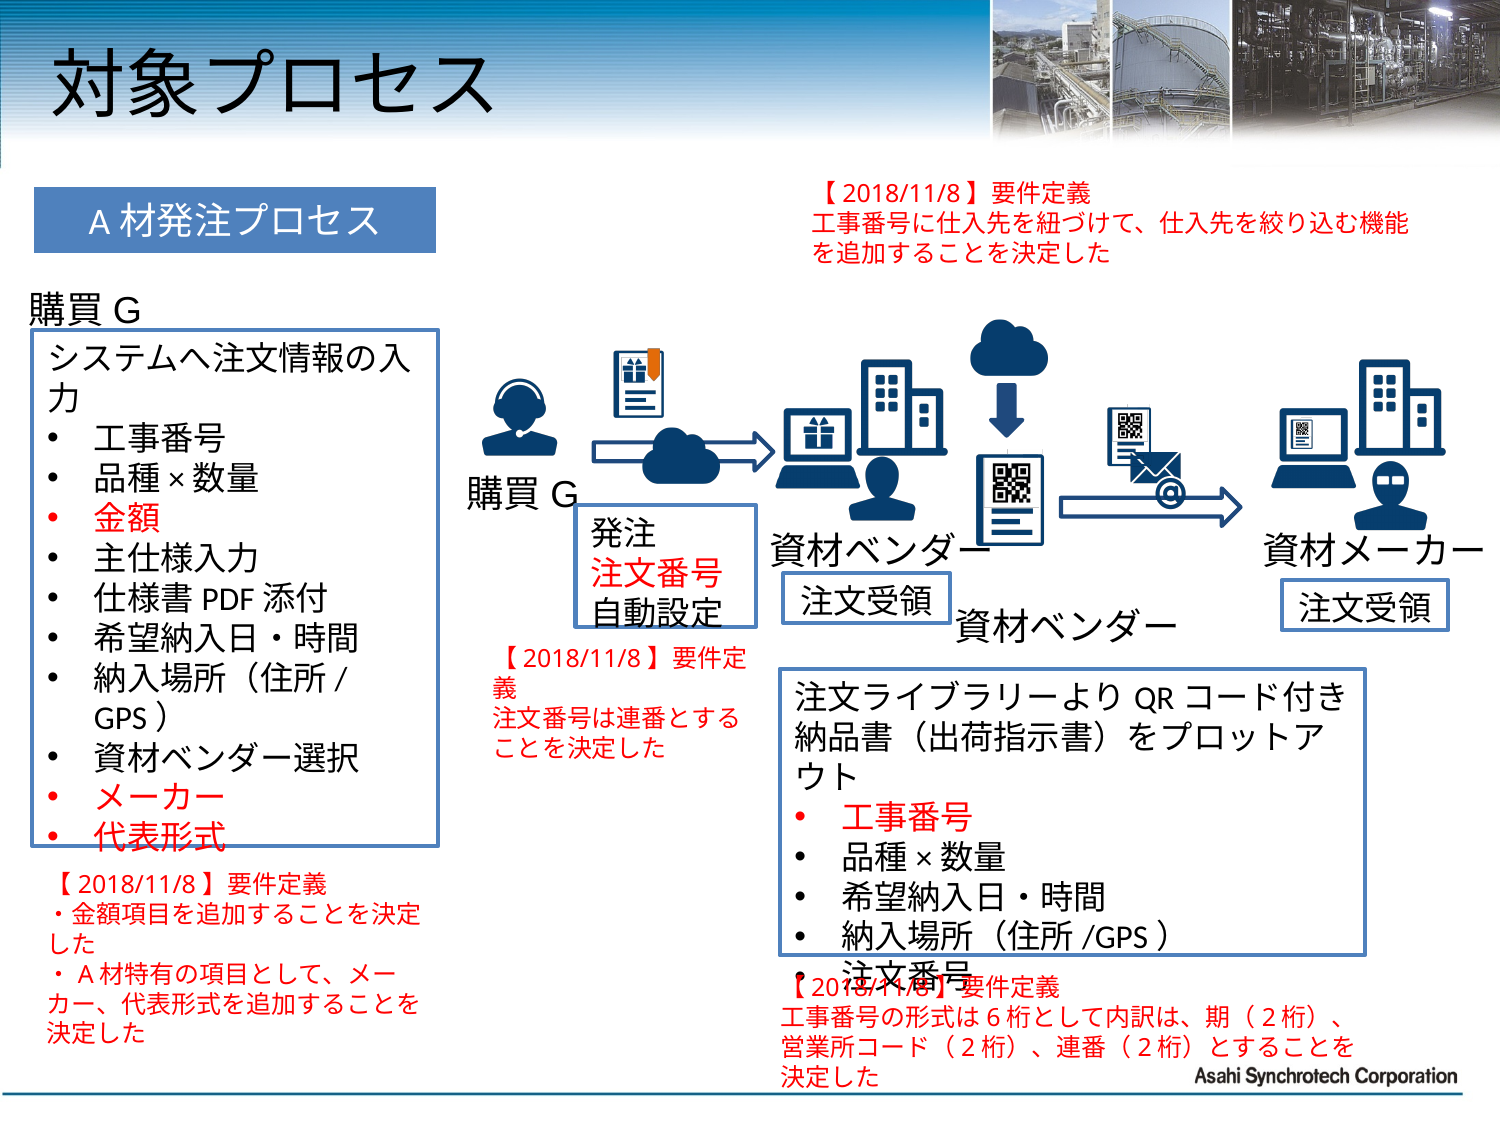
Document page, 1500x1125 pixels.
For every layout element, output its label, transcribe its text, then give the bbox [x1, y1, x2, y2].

text_box 注文ライブラリーよりQRコード付き納品書（出荷指示書）をプロットアウト 工事番号 品種×数量 希望納入日・時間 納入場所（住所/GPS） 注文番号 [778, 667, 1367, 957]
text_box 発注 注文番号自動設定 [573, 503, 758, 629]
text_box 購買G [451, 462, 595, 522]
text_box 【2018/11/8】要件定義 工事番号の形式は6桁として内訳は、期（2桁）、営業所コード（2桁）、連番（2桁）とすることを決定した [765, 964, 1386, 1099]
text_box 【2018/11/8】要件定義 注文番号は連番とすることを決定した [477, 634, 778, 770]
text_box 注文受領 [1280, 578, 1450, 632]
text_box [1058, 495, 1133, 519]
text_box A材発注プロセス [30, 182, 440, 257]
picture [0, 0, 1500, 1125]
text_box 資材ベンダー [758, 519, 1010, 580]
text_box [1182, 486, 1243, 528]
text_box 【2018/11/8】要件定義 ・金額項目を追加することを決定した ・A材特有の項目として、メーカー、代表形式を追加することを決定した [32, 860, 438, 1056]
text_box 資材メーカー [1247, 519, 1500, 580]
text_box 注文受領 [781, 571, 952, 625]
text_box [591, 440, 634, 464]
text_box [727, 431, 768, 473]
text_box [989, 399, 1025, 438]
text_box 購買G [14, 278, 157, 339]
text_box 【2018/11/8】要件定義 工事番号に仕入先を紐づけて、仕入先を絞り込む機能を追加することを決定した [796, 170, 1449, 275]
text_box システムへ注文情報の入力 工事番号 品種×数量 金額 主仕様入力 仕様書PDF添付 希望納入日・時間 納入場所（住所/GPS） 資材ベンダー選択 メーカー 代表形式 [30, 328, 440, 848]
text_box 資材ベンダー [940, 595, 1195, 656]
title 対象プロセス [35, 21, 1386, 141]
